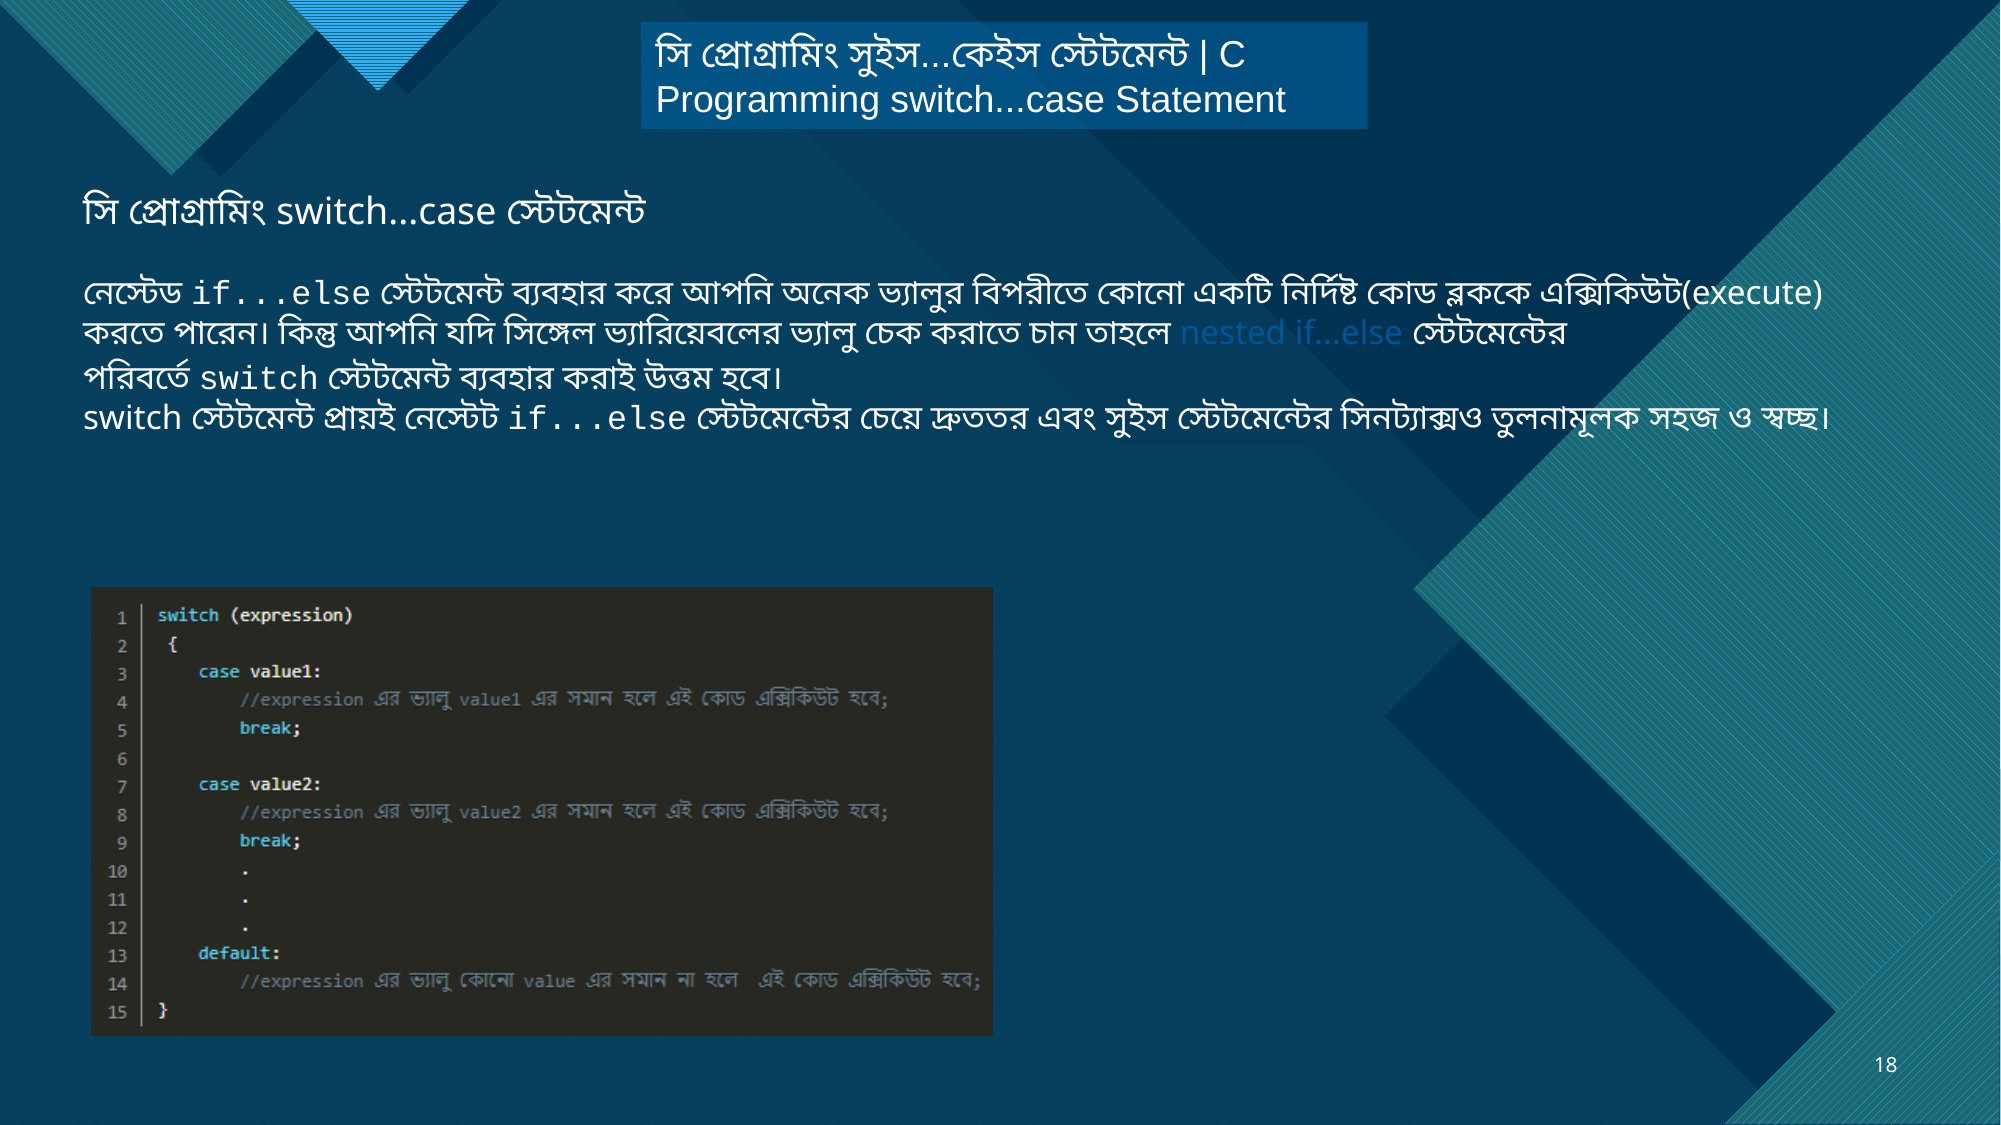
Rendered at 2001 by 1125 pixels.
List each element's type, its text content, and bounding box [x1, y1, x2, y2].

slide_number 18 [1845, 1035, 1913, 1096]
text_box সি প্রোগ্রামিং সুইস...কেইস স্টেটমেন্ট | C Programming switch...case Statement [640, 21, 1369, 130]
picture [92, 588, 992, 1035]
text_box সি প্রোগ্রামিং switch...case স্টেটমেন্ট নেস্টেড if...else স্টেটমেন্ট ব্যবহার করে আপনি অনেক ভ্যালুর বিপরীতে কোনো একটি নির্দিষ্ট কোড ব্লককে এক্সিকিউট(execute) করতে পারেন। কিন্তু আপনি যদি সিঙ্গেল ভ্যারিয়েবলের ভ্যালু চেক করাতে চান তাহলে nested if...else স্টেটমেন্টের পরিবর্তে switch স্টেটমেন্ট ব্যবহার করাই উত্তম হবে। switch স্টেটমেন্ট প্রায়ই নেস্টেট if...else স্টেটমেন্টের চেয়ে দ্রুততর এবং সুইস স্টেটমেন্টের সিনট্যাক্সও তুলনামূলক সহজ ও স্বচ্ছ। [83, 172, 1903, 452]
text_box ব্রেক স্টেটমেন্টের সিনট্যাক্স break; [1415, 452, 2001, 1125]
